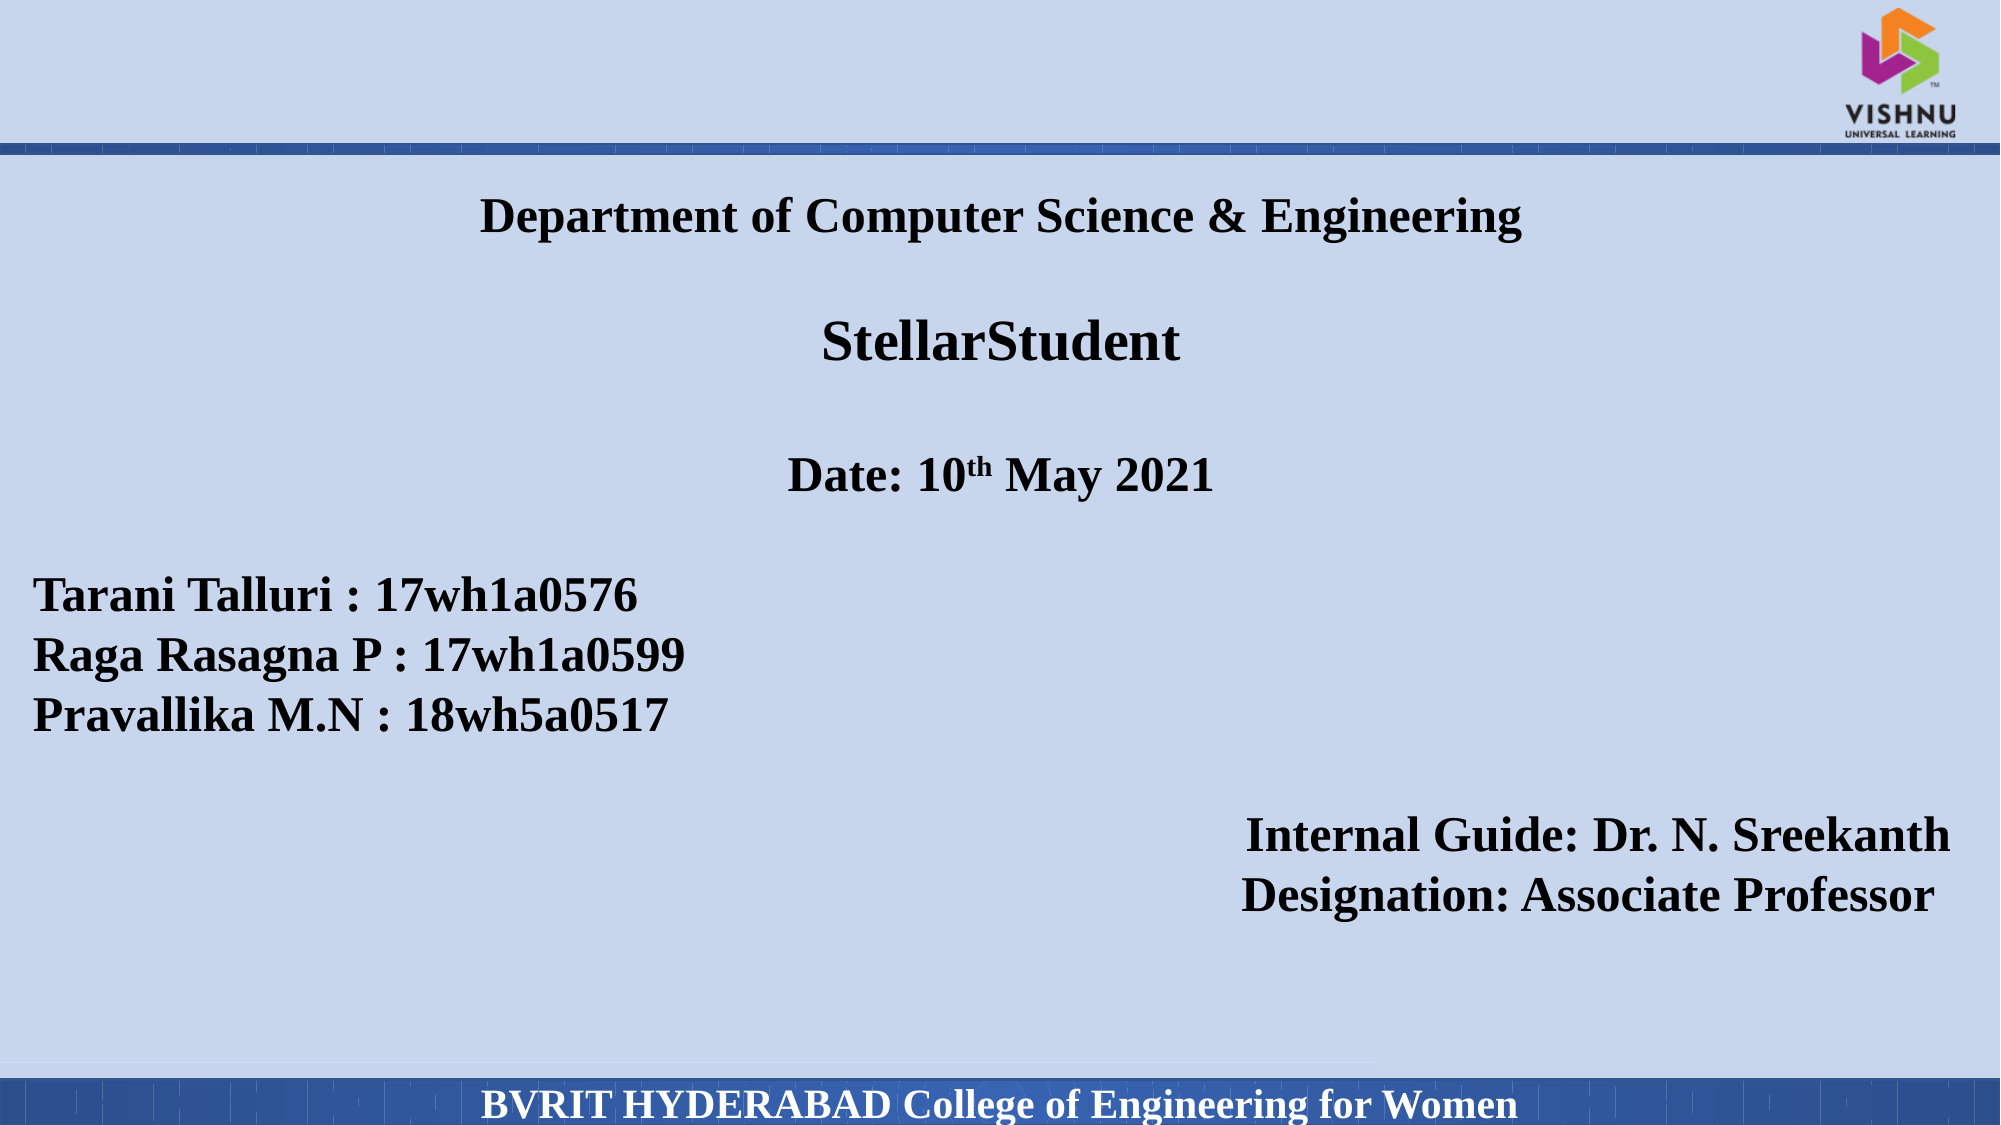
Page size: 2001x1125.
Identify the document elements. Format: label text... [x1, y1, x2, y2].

text_box [43, 624, 1973, 1050]
text_box BVRIT HYDERABAD College of Engineering for Women [0, 1078, 2000, 1125]
text_box [0, 143, 1814, 155]
text_box StellarStudent Date: 10th May 2021 Tarani Talluri : 17wh1a0576 Raga Rasagna P : 17wh1a0599 Pravallika M.N : 18wh5a0517 Internal Guide: Dr. N. Sreekanth Designation: Associate Professor [18, 294, 1985, 930]
text_box [1992, 143, 2000, 155]
text_box Department of Computer Science & Engineering [1, 174, 2000, 250]
picture [1814, 0, 1992, 166]
